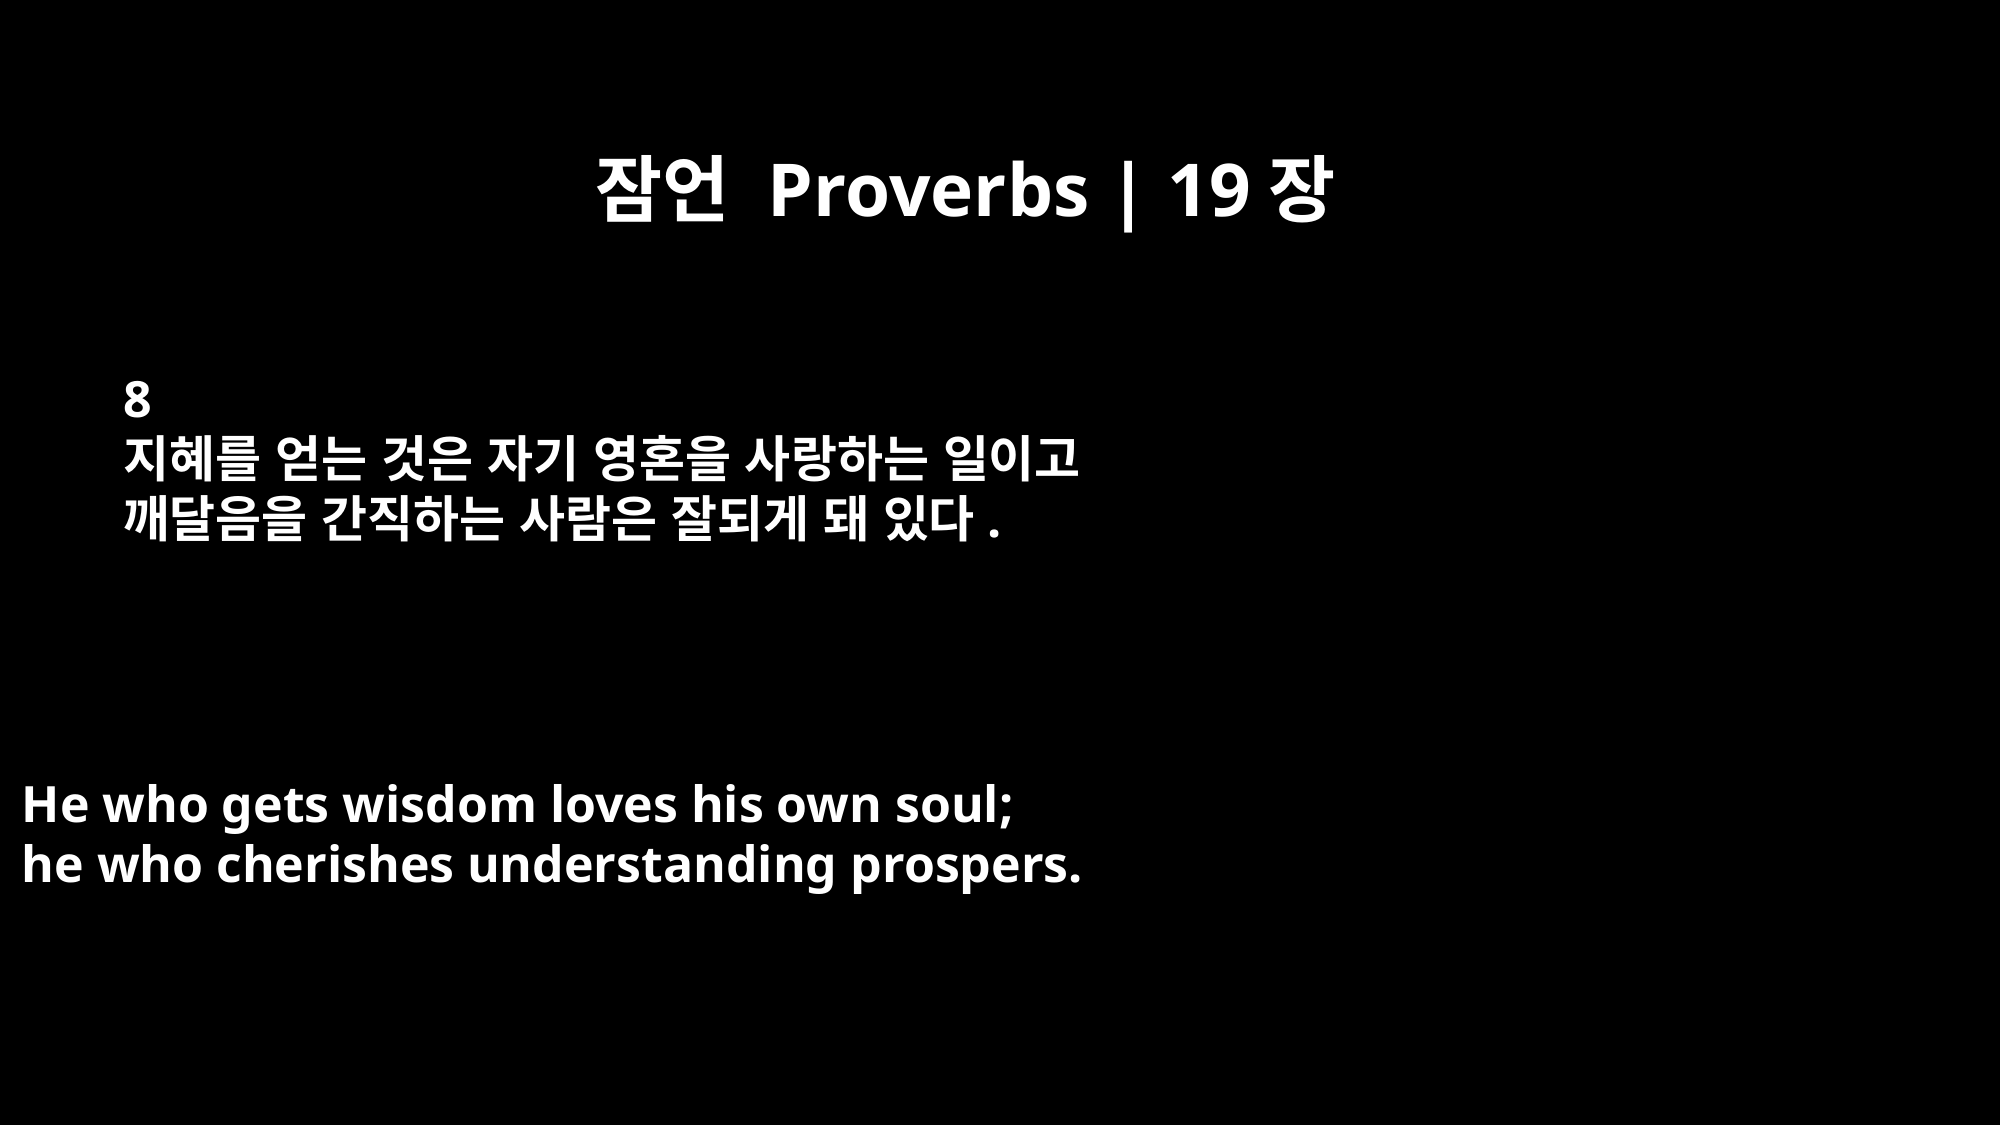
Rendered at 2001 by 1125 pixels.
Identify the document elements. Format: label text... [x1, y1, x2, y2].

text_box He who gets wisdom loves his own soul; he who cherishes understanding prospers. [7, 764, 1098, 900]
text_box 잠언 Proverbs | 19장 [580, 136, 1352, 239]
text_box 8 지혜를 얻는 것은 자기 영혼을 사랑하는 일이고 깨달음을 간직하는 사람은 잘되게 돼 있다. [108, 359, 1097, 555]
